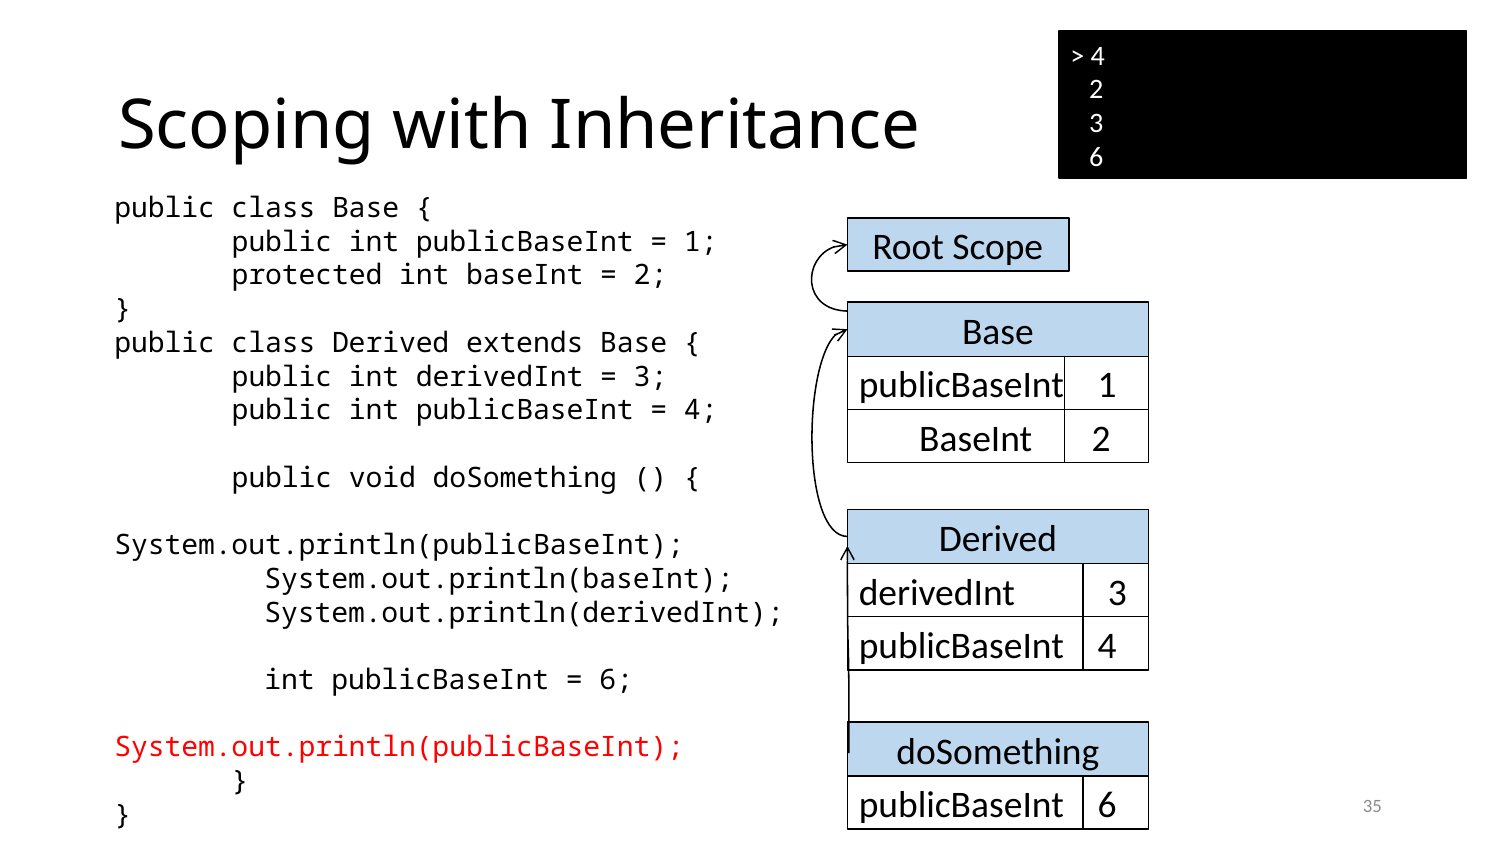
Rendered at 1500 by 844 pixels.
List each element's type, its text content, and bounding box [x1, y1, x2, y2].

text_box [847, 302, 1149, 463]
text_box > 4 2 3 6 [1059, 30, 1467, 179]
title Scoping with Inheritance [103, 44, 1397, 208]
text_box Root Scope [847, 218, 1069, 272]
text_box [847, 509, 1149, 670]
text_box publicBaseInt 6 [847, 776, 1083, 830]
text_box public class Base { public int publicBaseInt = 1; protected int baseInt = 2; } public class Derived extends Base { public int derivedInt = 3; public int publicBaseInt = 4; public void doSomething () { System.out.println(publicBaseInt); System.out.println(baseInt); System.out.println(derivedInt); int publicBaseInt = 6; System.out.println(publicBaseInt); } } [103, 183, 821, 772]
slide_number 35 [1149, 782, 1397, 827]
text_box doSomething [847, 721, 1149, 776]
text_box publicBaseInt 6 [1084, 776, 1149, 830]
